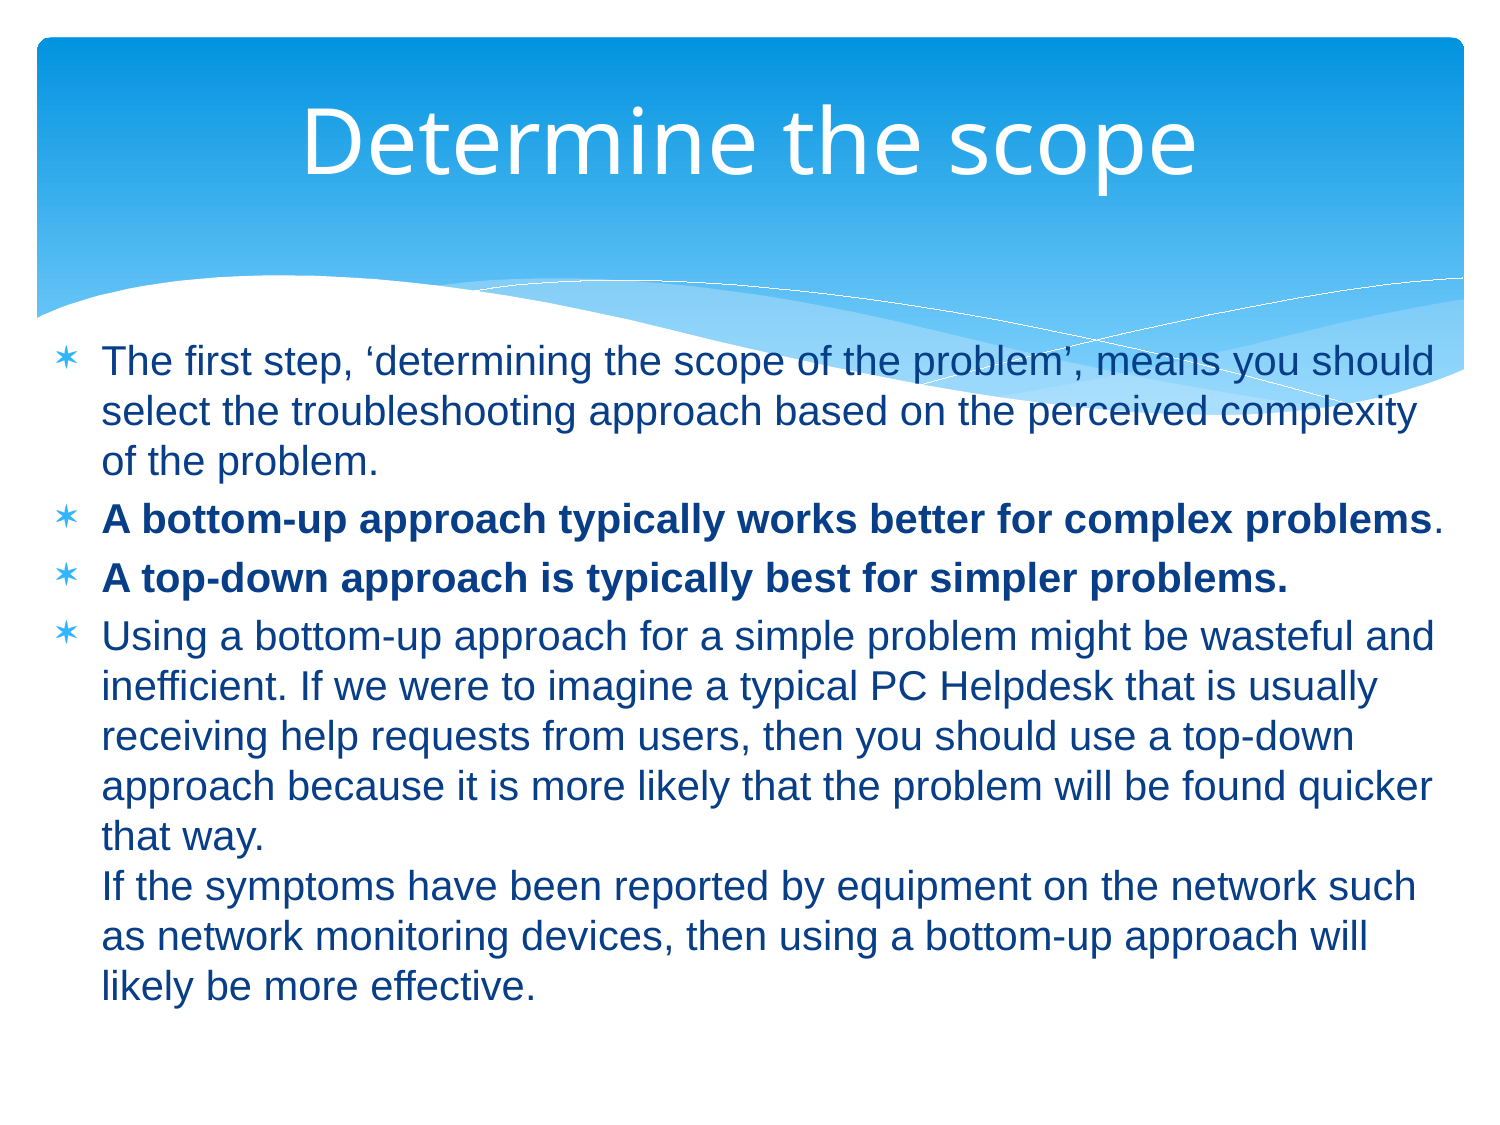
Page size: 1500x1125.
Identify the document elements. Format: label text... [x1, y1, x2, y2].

list The first step, ‘determining the scope of the problem’, means you should select the troubleshooting approach based on the perceived complexity of the problem. A bottom-up approach typically works better for complex problems. A top-down approach is typically best for simpler problems. Using a bottom-up approach for a simple problem might be wasteful and inefficient. If we were to imagine a typical PC Helpdesk that is usually receiving help requests from users, then you should use a top-down approach because it is more likely that the problem will be found quicker that way. If the symptoms have been reported by equipment on the network such as network monitoring devices, then using a bottom-up approach will likely be more effective. [41, 326, 1471, 1125]
title Determine the scope [75, 55, 1425, 220]
